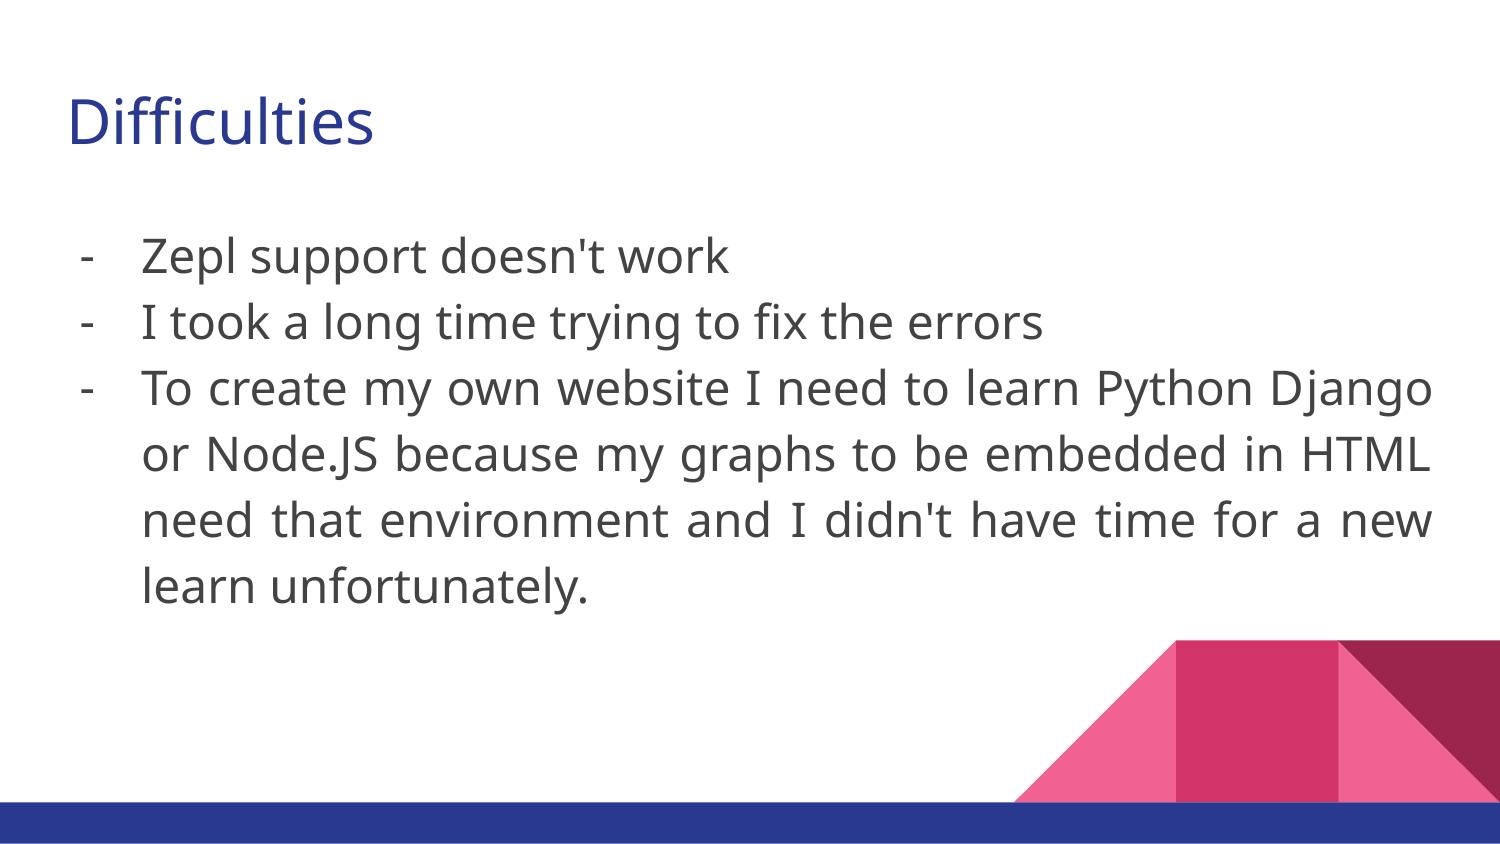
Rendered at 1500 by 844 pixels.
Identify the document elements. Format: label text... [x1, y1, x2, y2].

title Difficulties [51, 67, 1449, 167]
list Zepl support doesn't work I took a long time trying to fix the errors To create my own website I need to learn Python Django or Node.JS because my graphs to be embedded in HTML need that environment and I didn't have time for a new learn unfortunately. [51, 201, 1449, 750]
